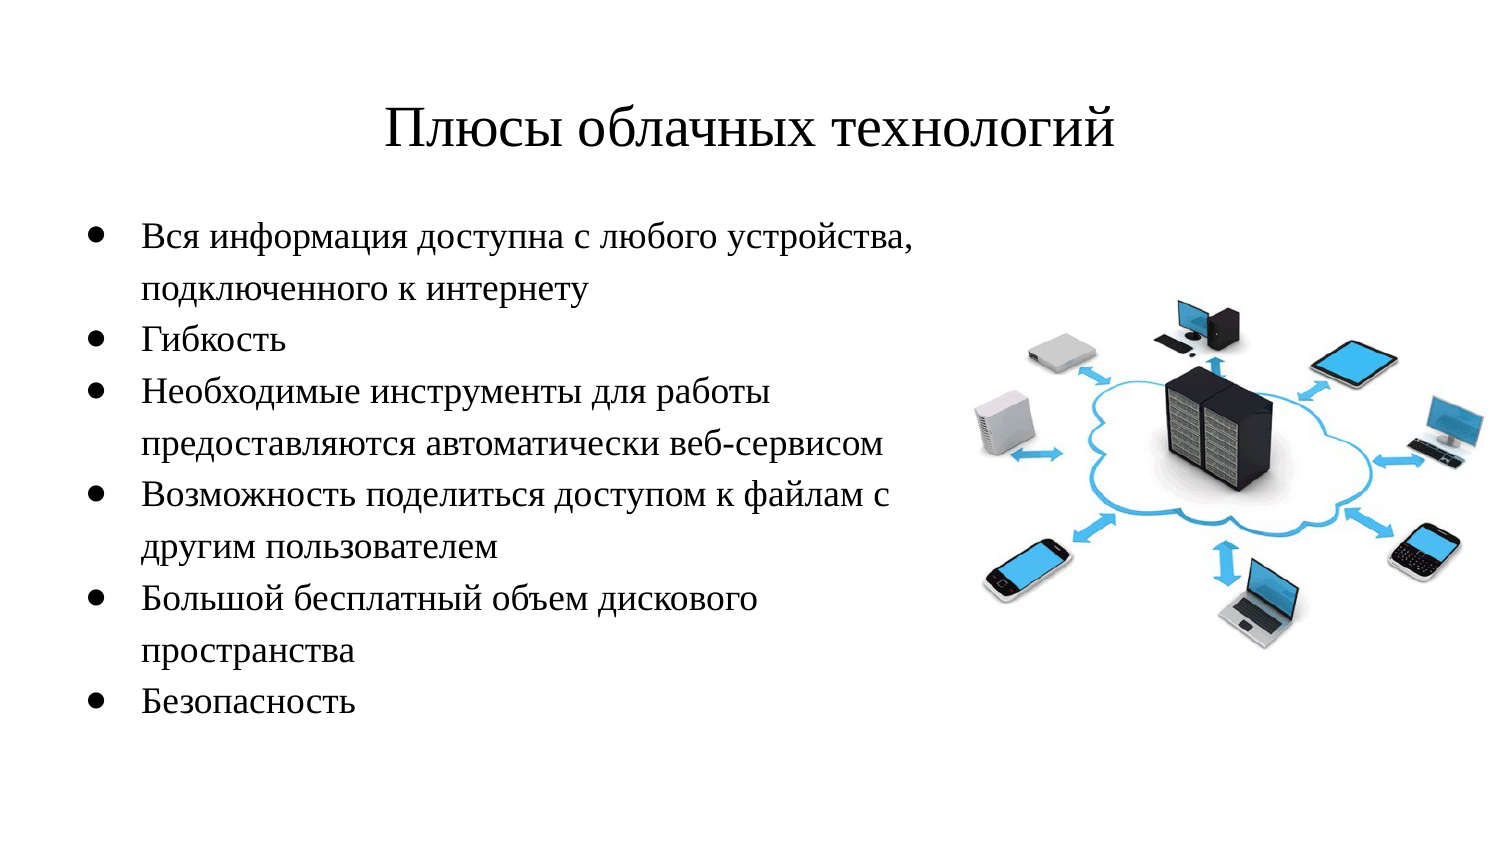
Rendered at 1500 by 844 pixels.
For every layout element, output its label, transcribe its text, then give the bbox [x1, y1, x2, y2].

list Вся информация доступна с любого устройства, подключенного к интернету Гибкость Необходимые инструменты для работы предоставляются автоматически веб-сервисом Возможность поделиться доступом к файлам с другим пользователем Большой бесплатный объем дискового пространства Безопасность [51, 189, 969, 761]
picture [967, 266, 1486, 656]
title Плюсы облачных технологий [51, 72, 1449, 167]
